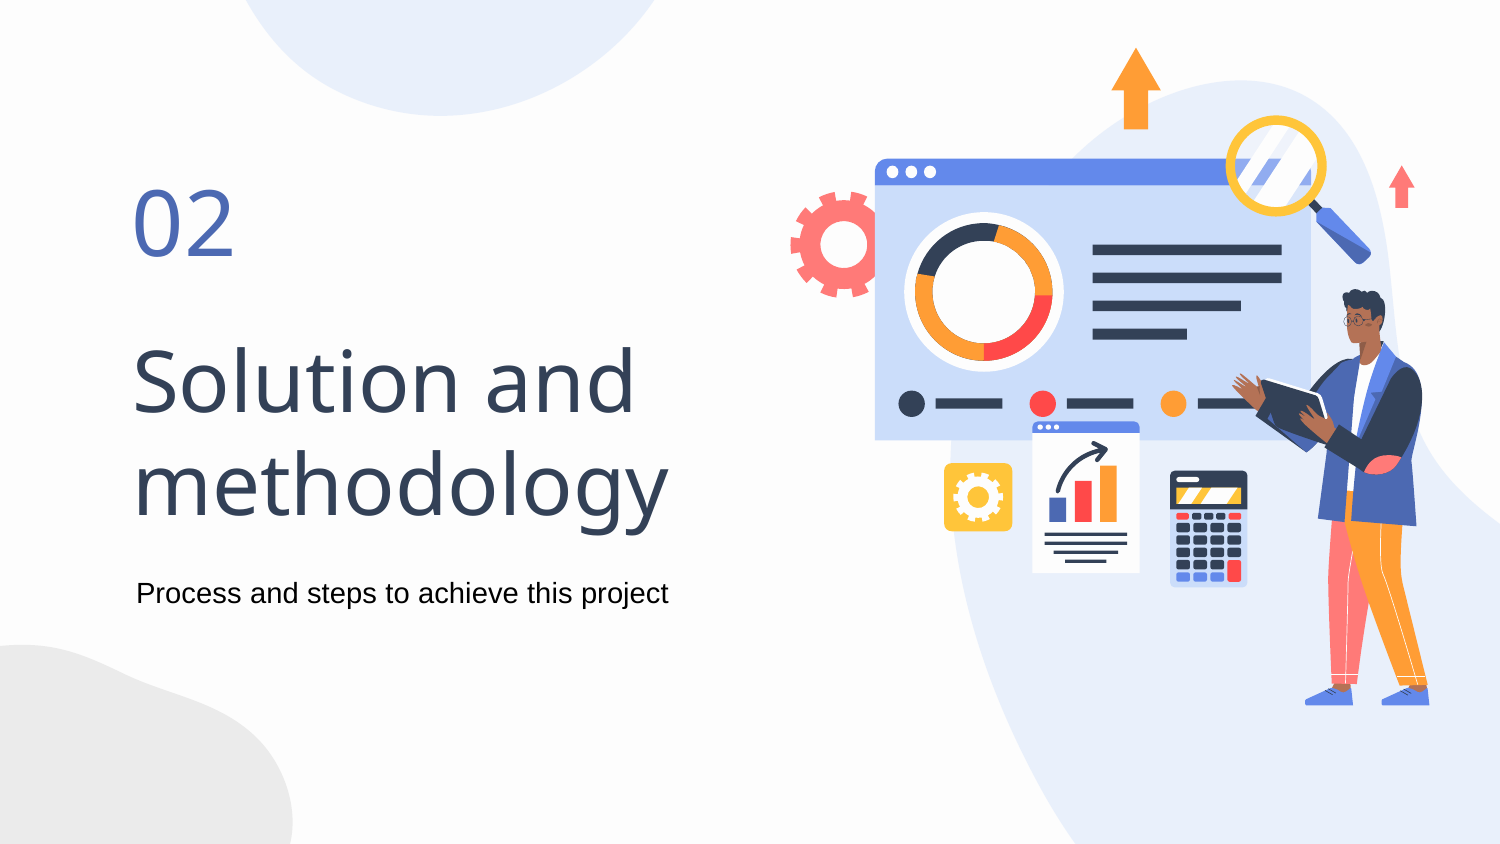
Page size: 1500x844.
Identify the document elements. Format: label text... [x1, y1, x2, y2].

text_box 02 [116, 174, 281, 290]
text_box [789, 47, 1430, 706]
text_box Process and steps to achieve this project [121, 559, 784, 622]
title Solution and methodology [116, 271, 784, 588]
